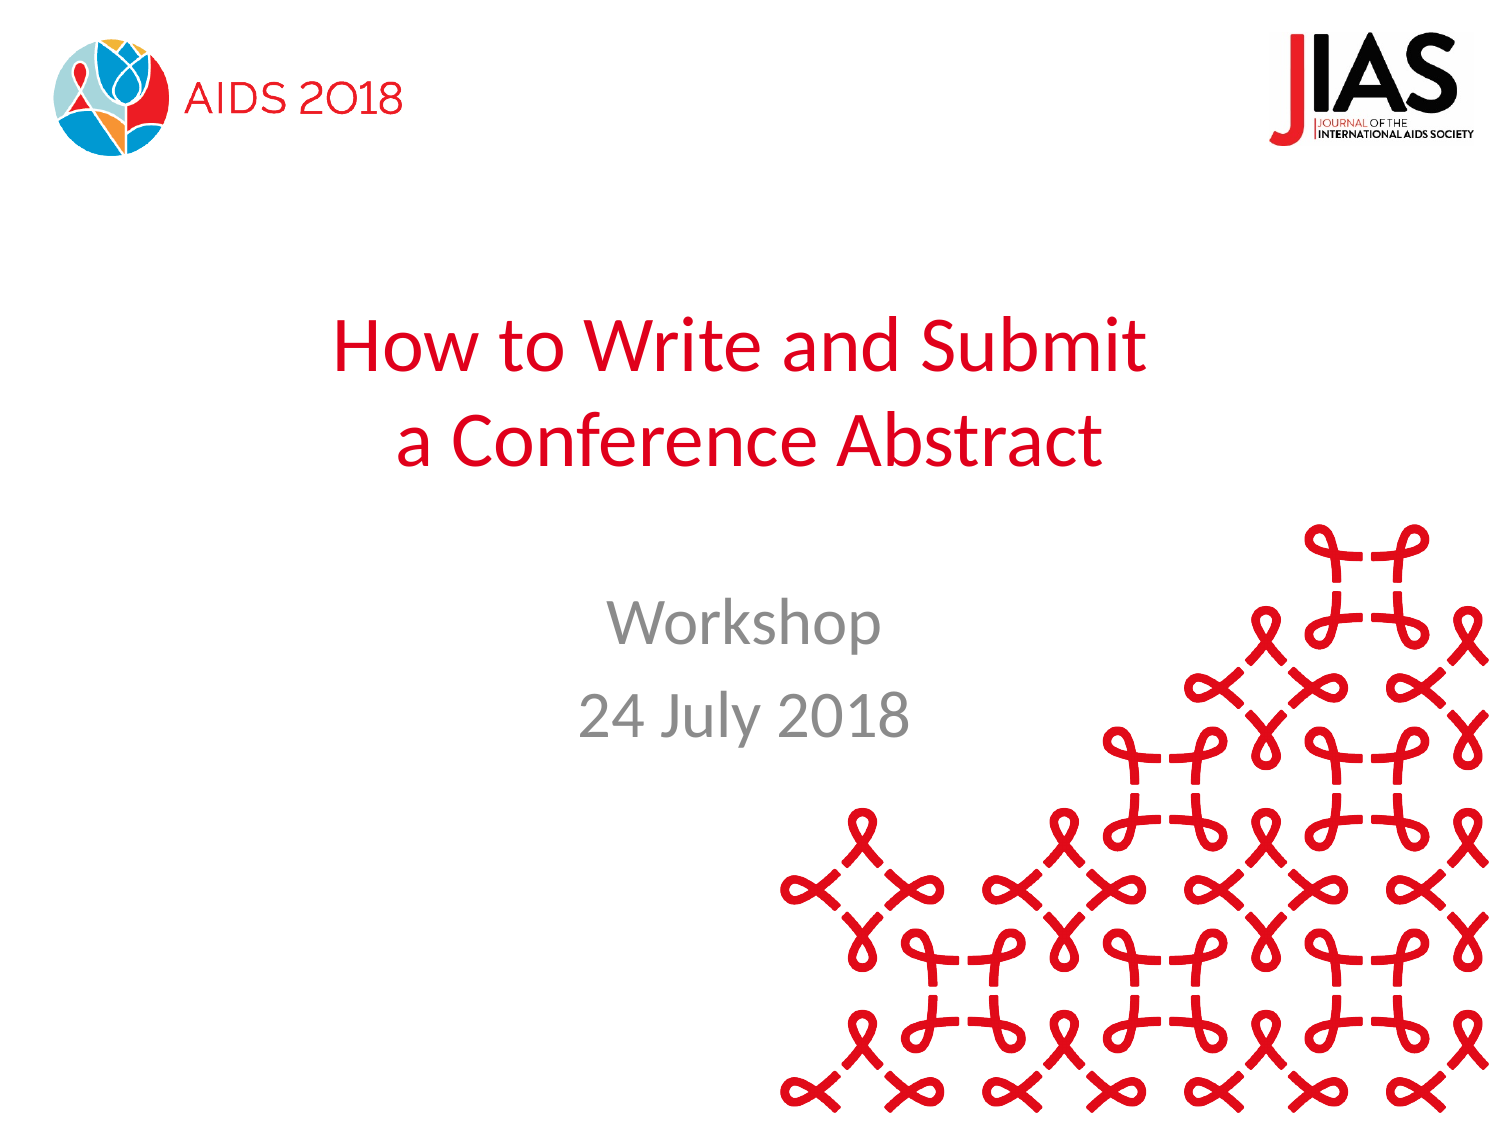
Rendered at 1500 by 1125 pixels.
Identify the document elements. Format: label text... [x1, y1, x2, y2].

subtitle Workshop 24 July 2018 [219, 569, 774, 858]
picture [780, 524, 1489, 1113]
picture [52, 39, 402, 156]
picture [1269, 32, 1474, 146]
title How to Write and Submit a Conference Abstract [53, 266, 1447, 508]
